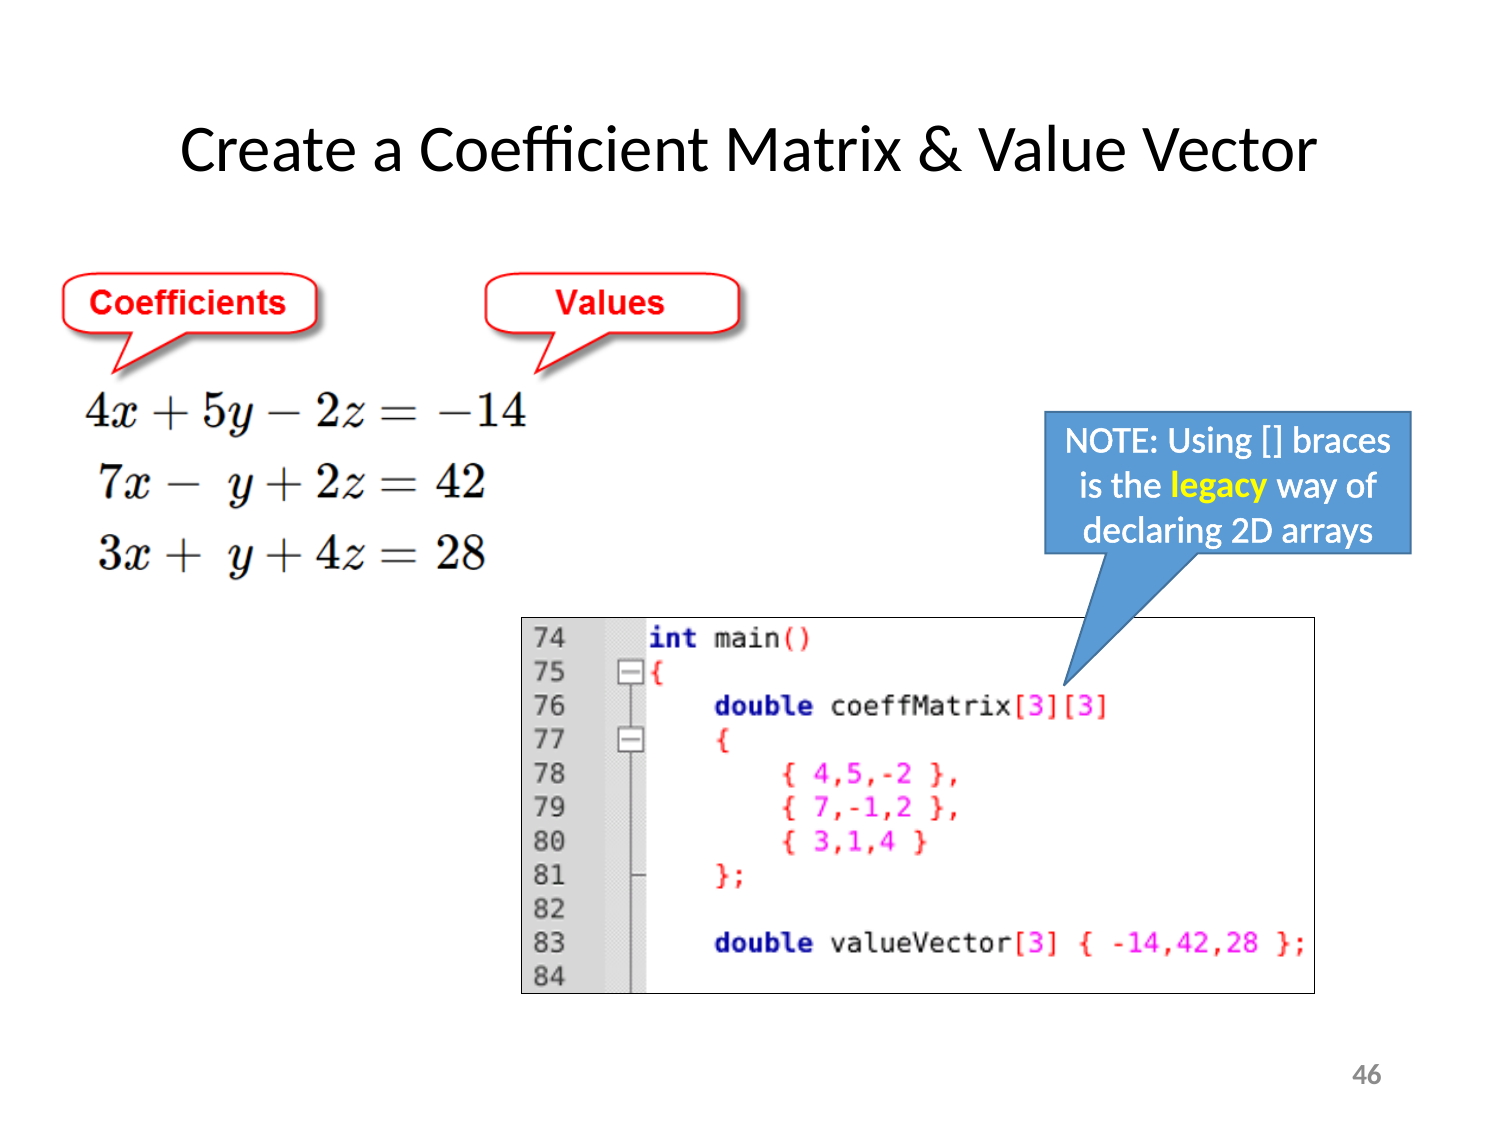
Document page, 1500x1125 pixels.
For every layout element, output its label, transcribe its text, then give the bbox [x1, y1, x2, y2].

picture [32, 254, 762, 602]
slide_number 46 [1059, 1042, 1397, 1103]
picture [521, 617, 1315, 994]
text_box NOTE: Using [] braces is the legacy way of declaring 2D arrays [1044, 410, 1412, 617]
title Create a Coefficient Matrix & Value Vector [103, 59, 1397, 241]
